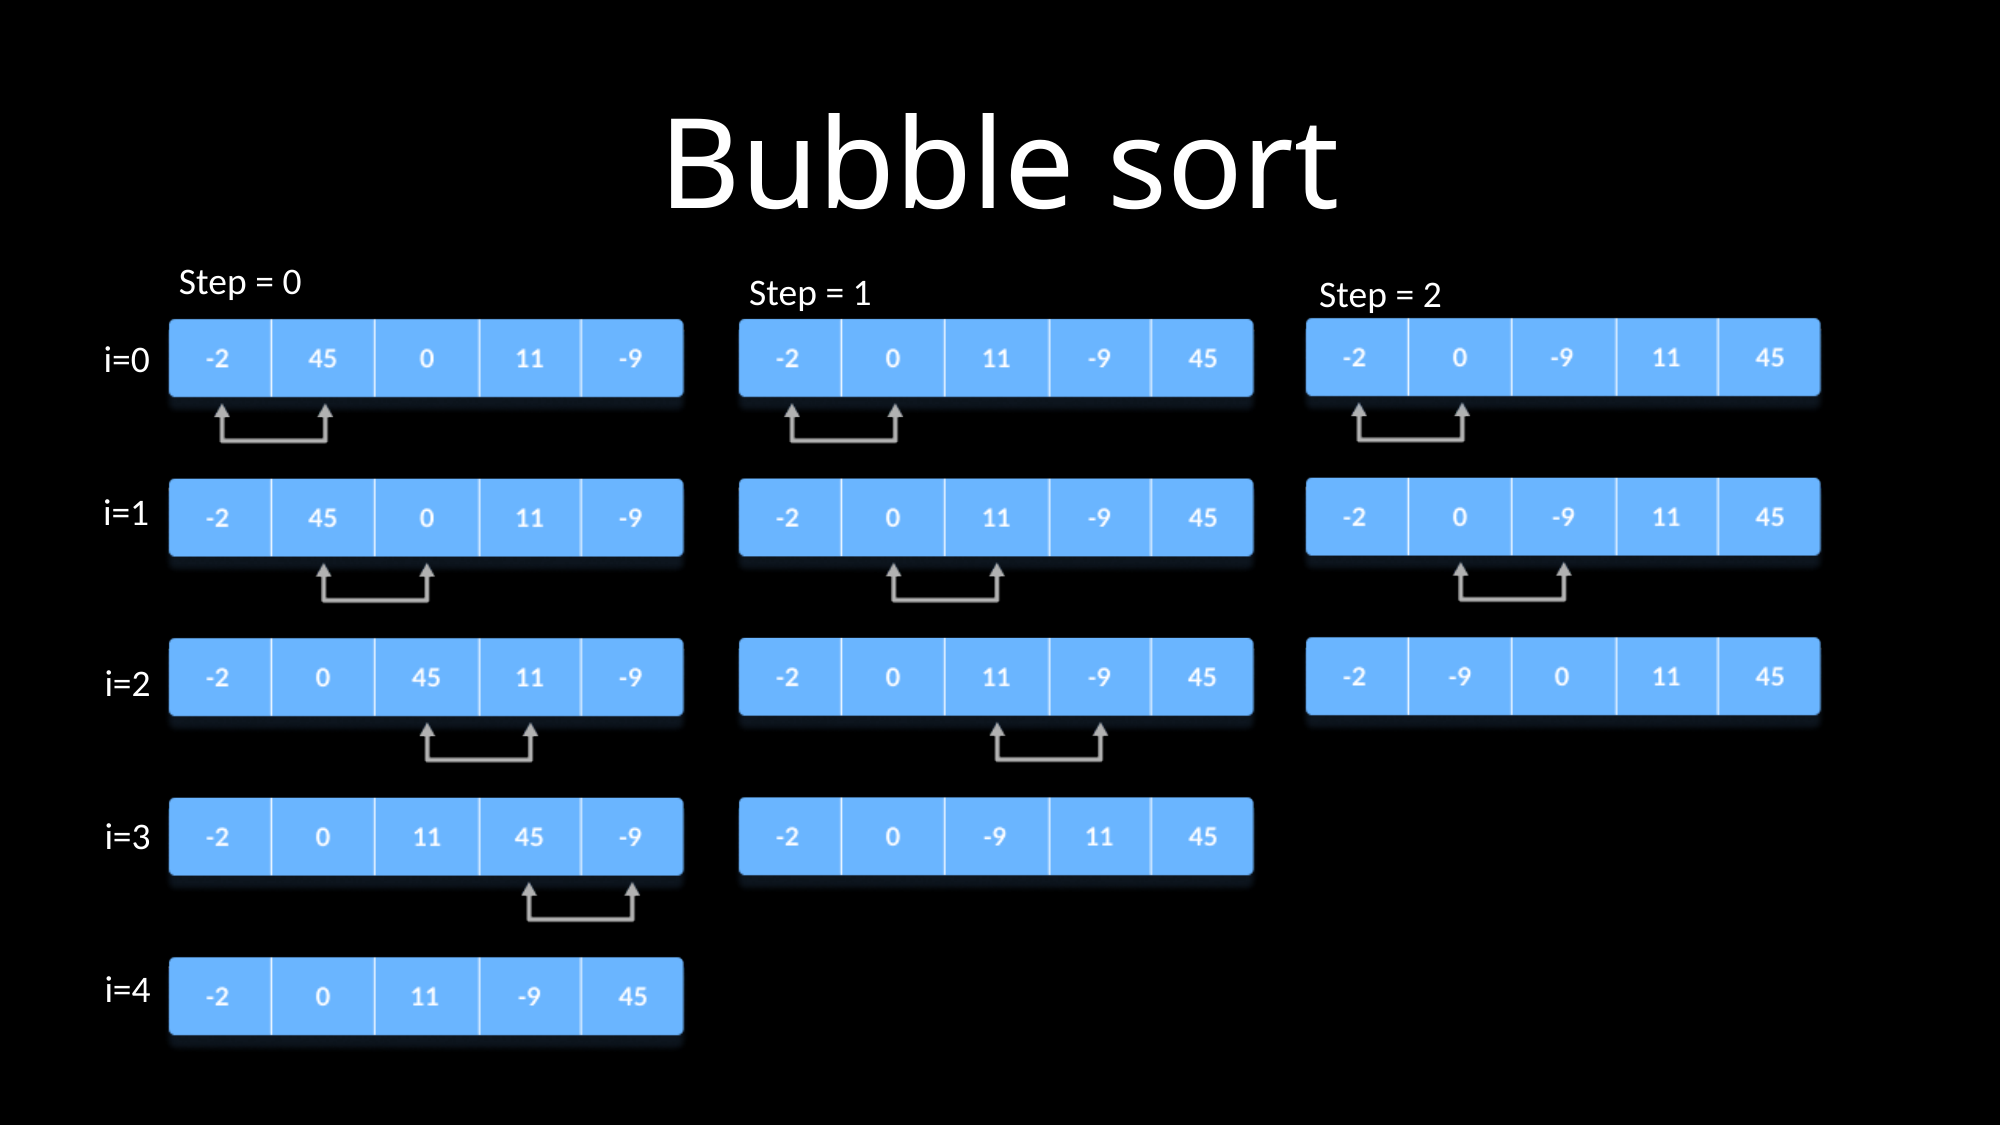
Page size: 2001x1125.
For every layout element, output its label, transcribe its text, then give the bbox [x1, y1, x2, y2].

text_box i=0 [88, 327, 163, 388]
text_box Bubble sort [260, 51, 1740, 243]
text_box i=3 [89, 804, 163, 865]
text_box Step = 0 [164, 249, 317, 290]
text_box i=1 [88, 480, 163, 541]
text_box Step = 2 [1304, 262, 1457, 306]
text_box Step = 1 [734, 260, 887, 306]
picture [733, 306, 1859, 913]
text_box i=2 [89, 651, 163, 712]
text_box i=4 [89, 957, 163, 1018]
picture [163, 290, 722, 1074]
